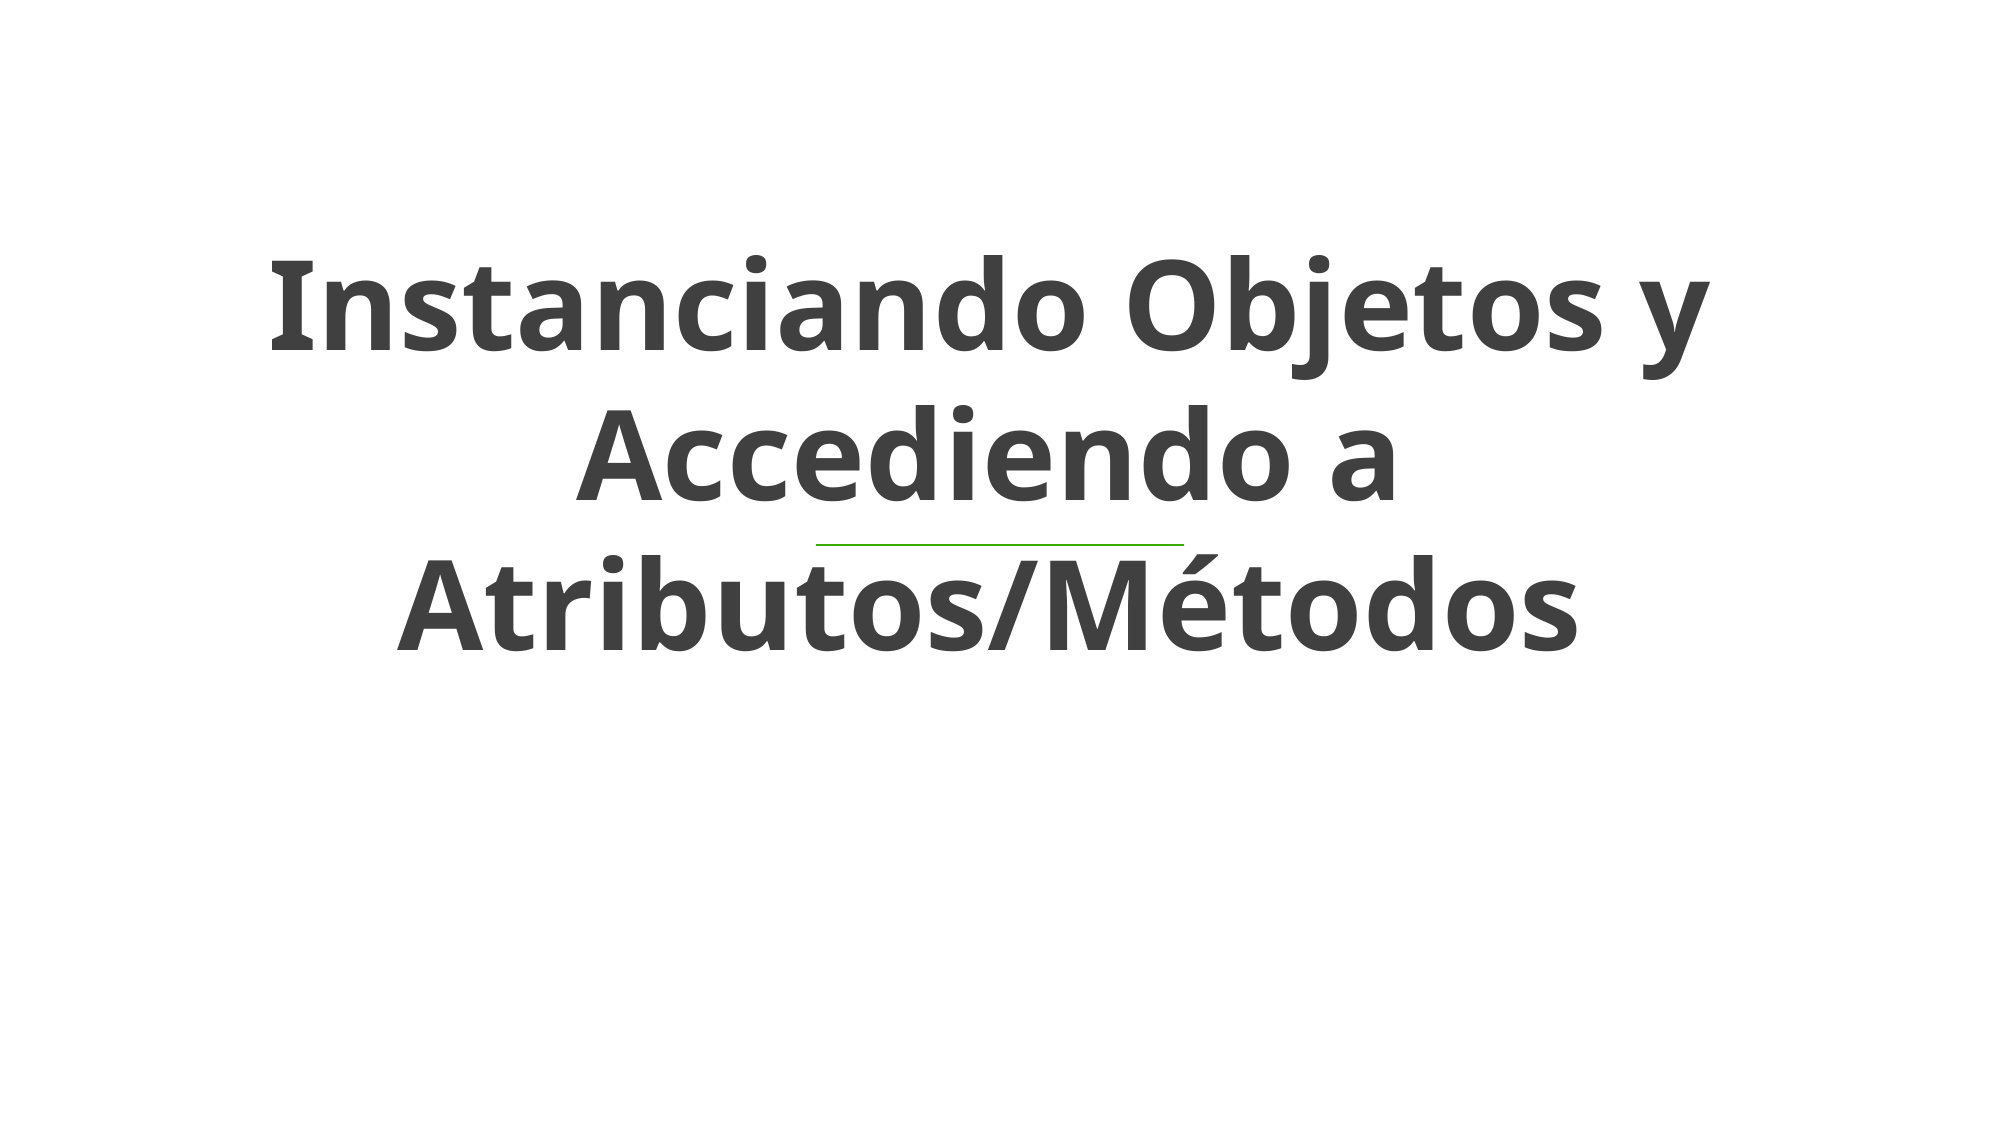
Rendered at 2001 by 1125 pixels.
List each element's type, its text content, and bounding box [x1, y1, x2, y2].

text_box Instanciando Objetos y Accediendo a Atributos/Métodos [160, 218, 1820, 683]
